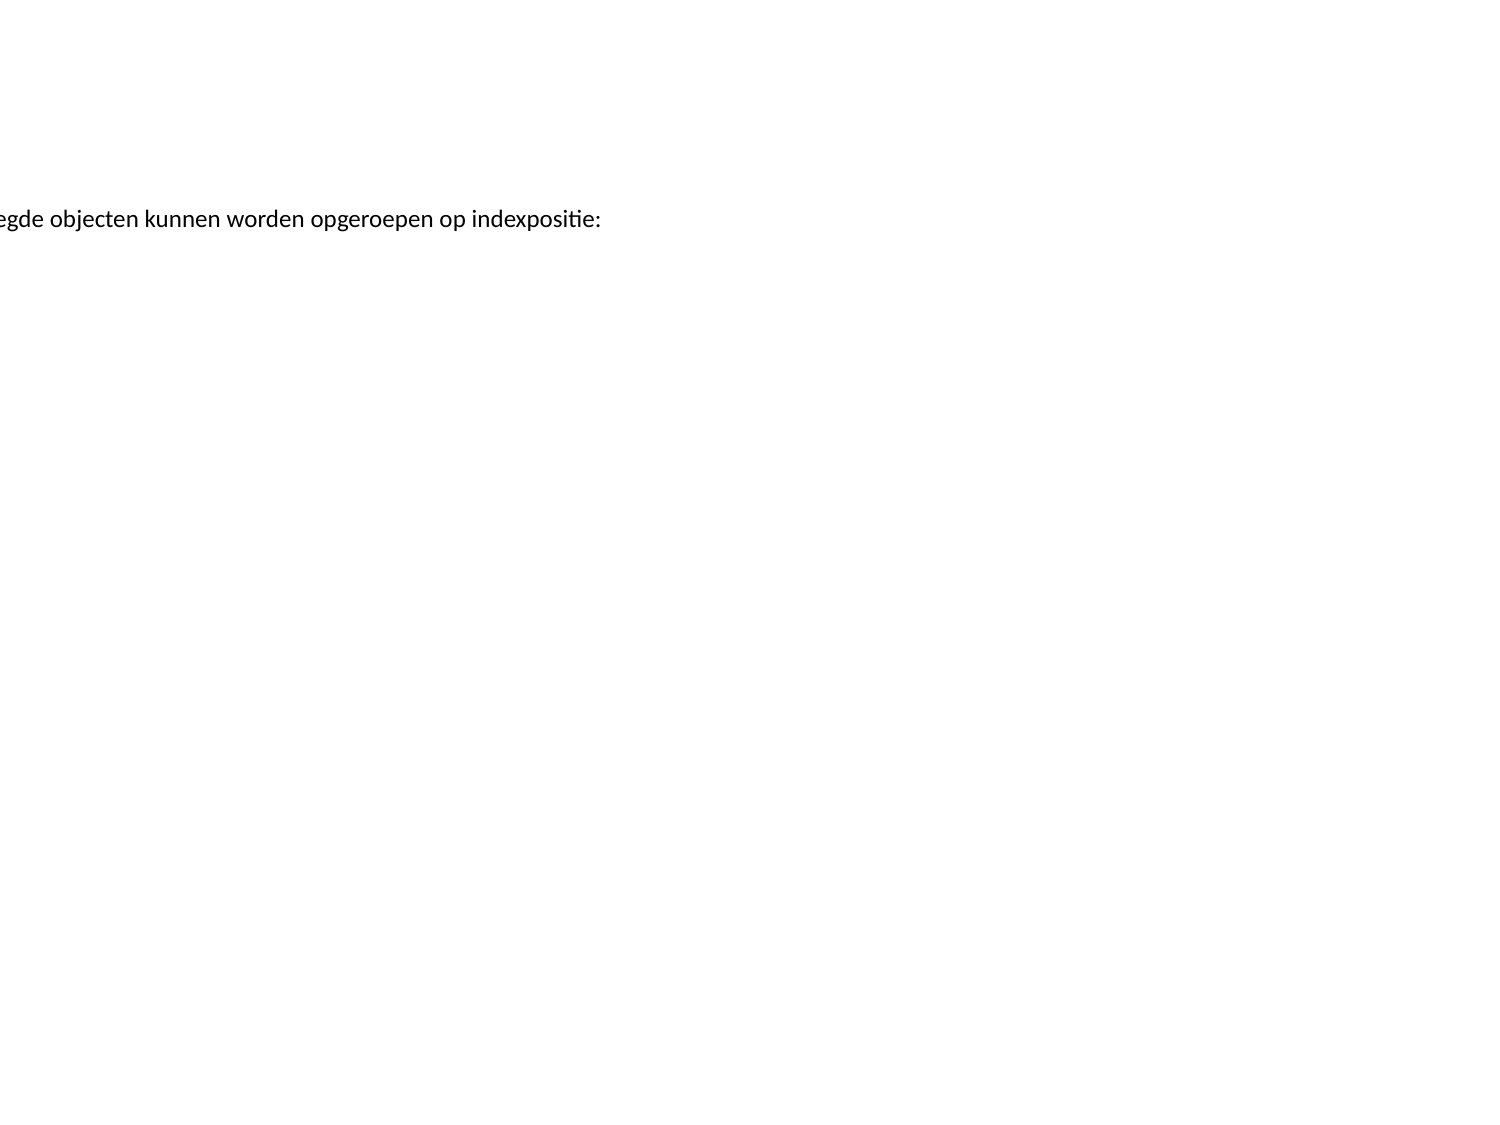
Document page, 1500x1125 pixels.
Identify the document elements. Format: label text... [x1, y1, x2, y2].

text_box Info: #### 1. Ingevoegde objecten kunnen worden opgeroepen op indexpositie: [0, 149, 618, 270]
